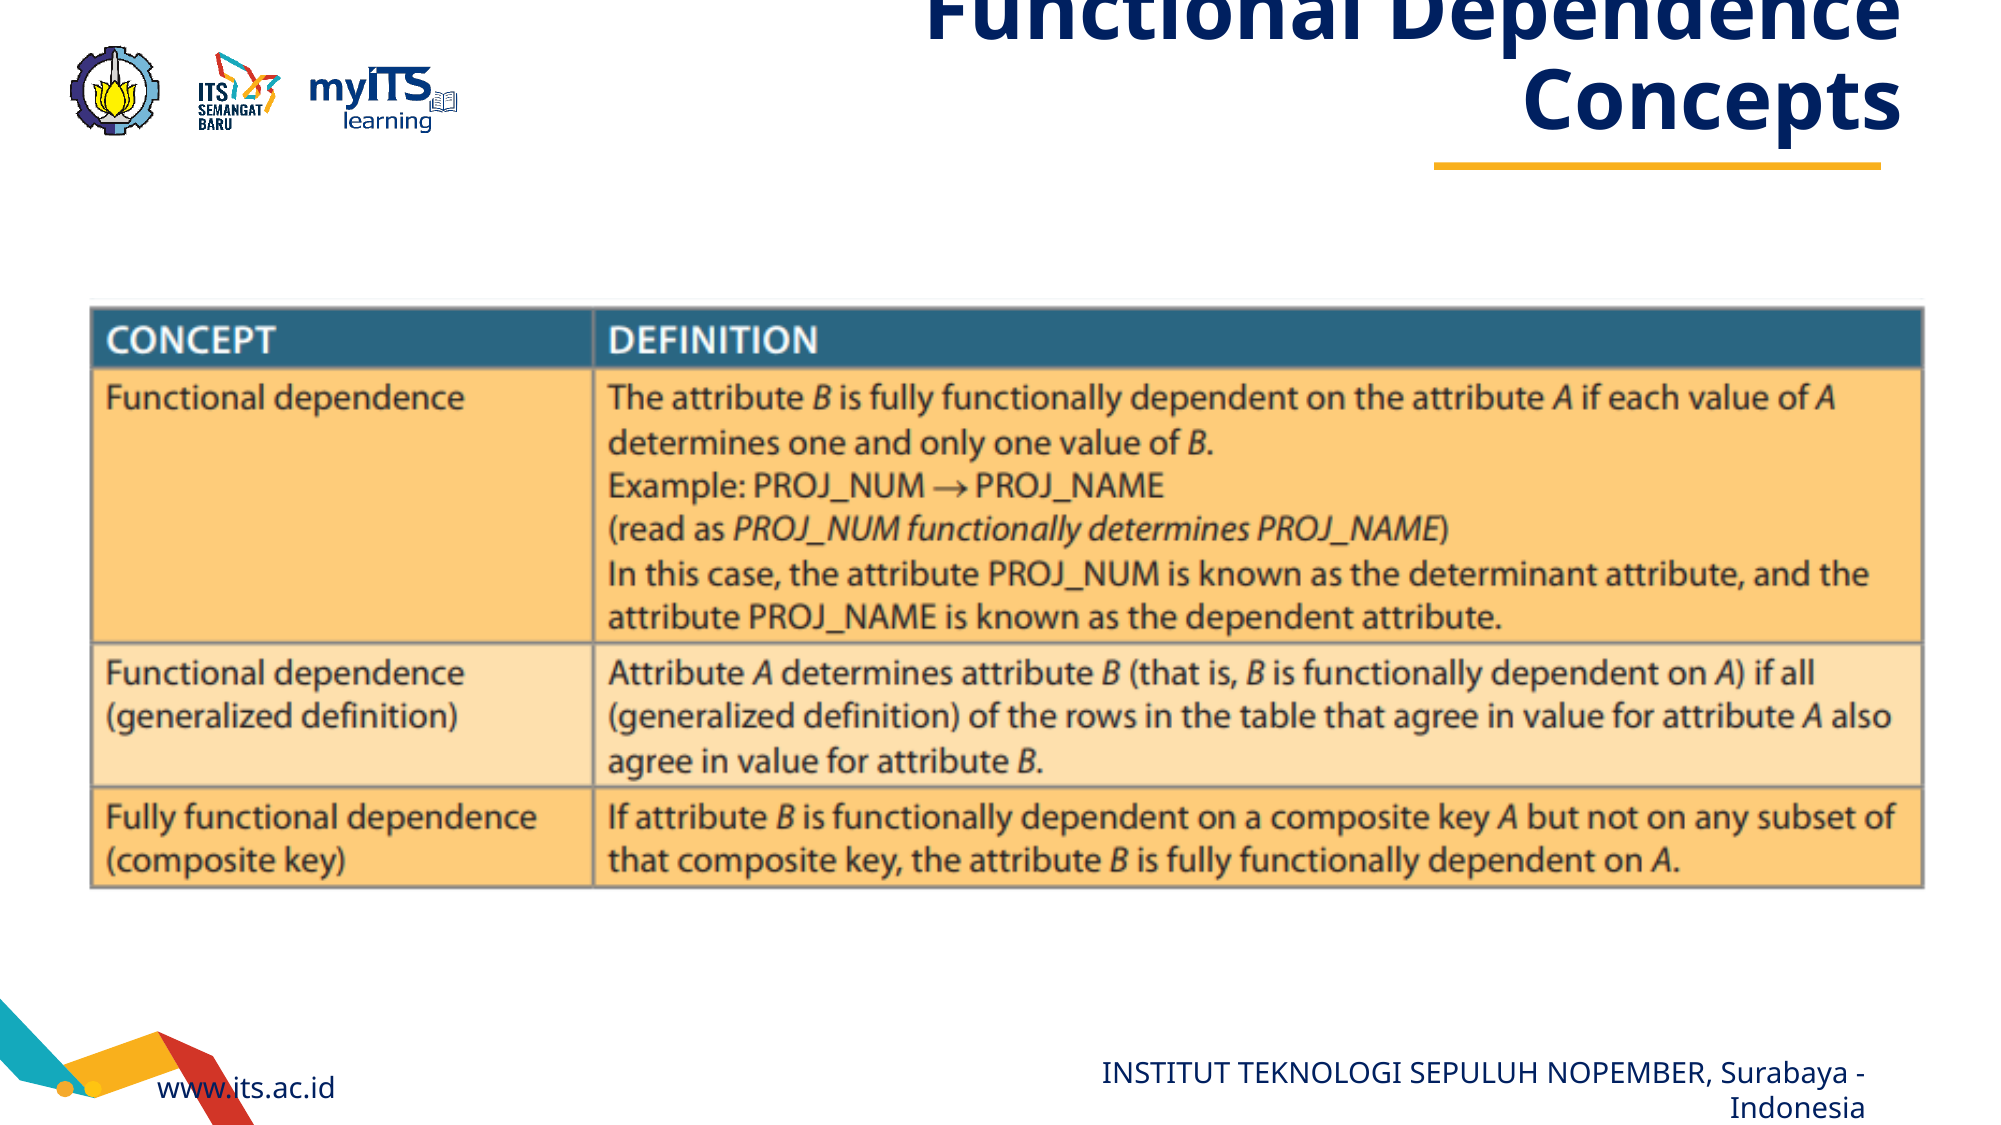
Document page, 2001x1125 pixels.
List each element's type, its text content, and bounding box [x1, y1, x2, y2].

picture [73, 298, 1934, 896]
text_box [1433, 161, 1882, 171]
text_box Functional Dependence Concepts [546, 17, 1919, 156]
picture [188, 39, 482, 150]
picture [69, 45, 160, 136]
text_box INSTITUT TEKNOLOGI SEPULUH NOPEMBER, Surabaya - Indonesia [944, 1046, 1881, 1125]
picture [0, 1019, 275, 1125]
text_box www.its.ac.id [275, 1061, 785, 1112]
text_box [56, 1080, 102, 1098]
